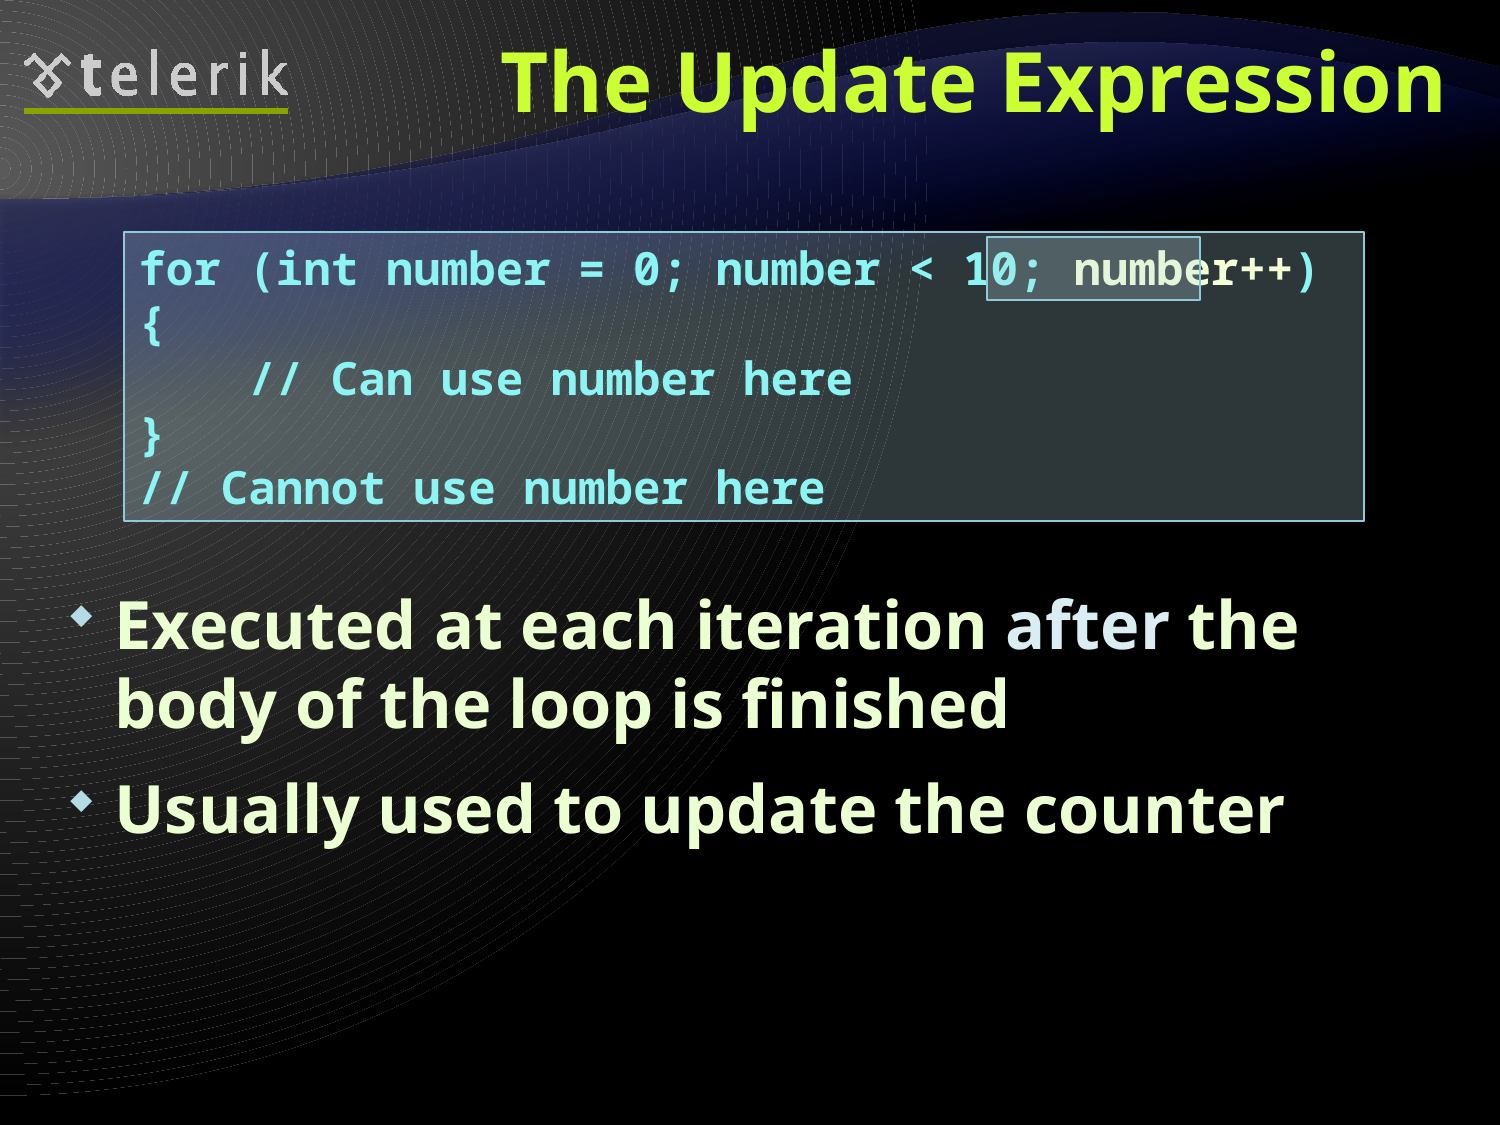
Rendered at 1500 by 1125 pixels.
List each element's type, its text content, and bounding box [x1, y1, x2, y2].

text_box [987, 237, 1200, 300]
picture [24, 49, 288, 114]
text_box for (int number = 0; number < 10; number++) { // Can use number here } // Cannot use number here [123, 231, 1365, 522]
list Executed at each iteration after the body of the loop is finished Usually used to update the counter [53, 575, 1447, 1024]
title The Update Expression [300, 12, 1463, 163]
